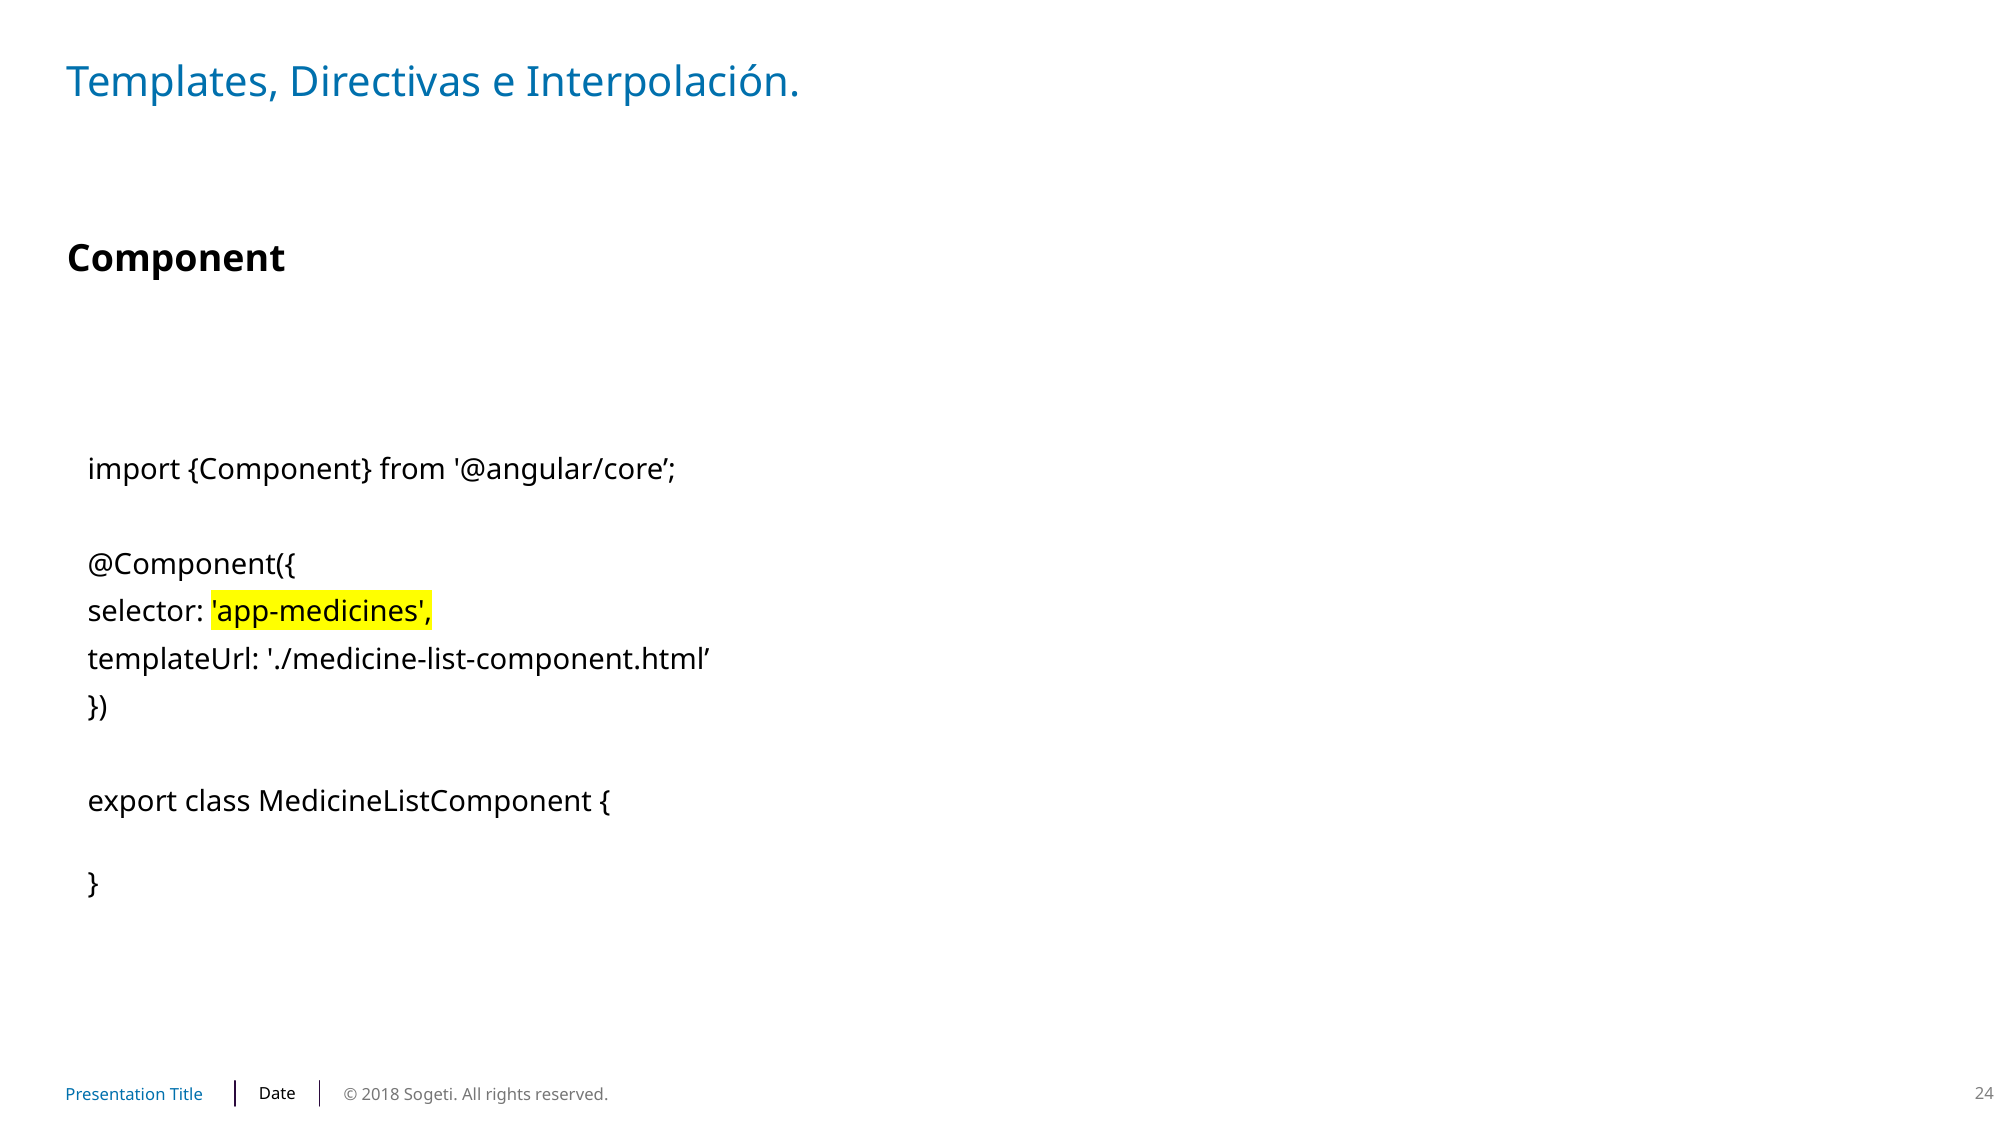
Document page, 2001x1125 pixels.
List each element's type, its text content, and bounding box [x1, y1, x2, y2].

title Templates, Directivas e Interpolación. [66, 60, 1863, 203]
list import {Component} from '@angular/core’; @Component({ selector: 'app-medicines', templateUrl: './medicine-list-component.html’ }) export class MedicineListComponent { } [87, 450, 763, 950]
list Component [66, 233, 977, 305]
